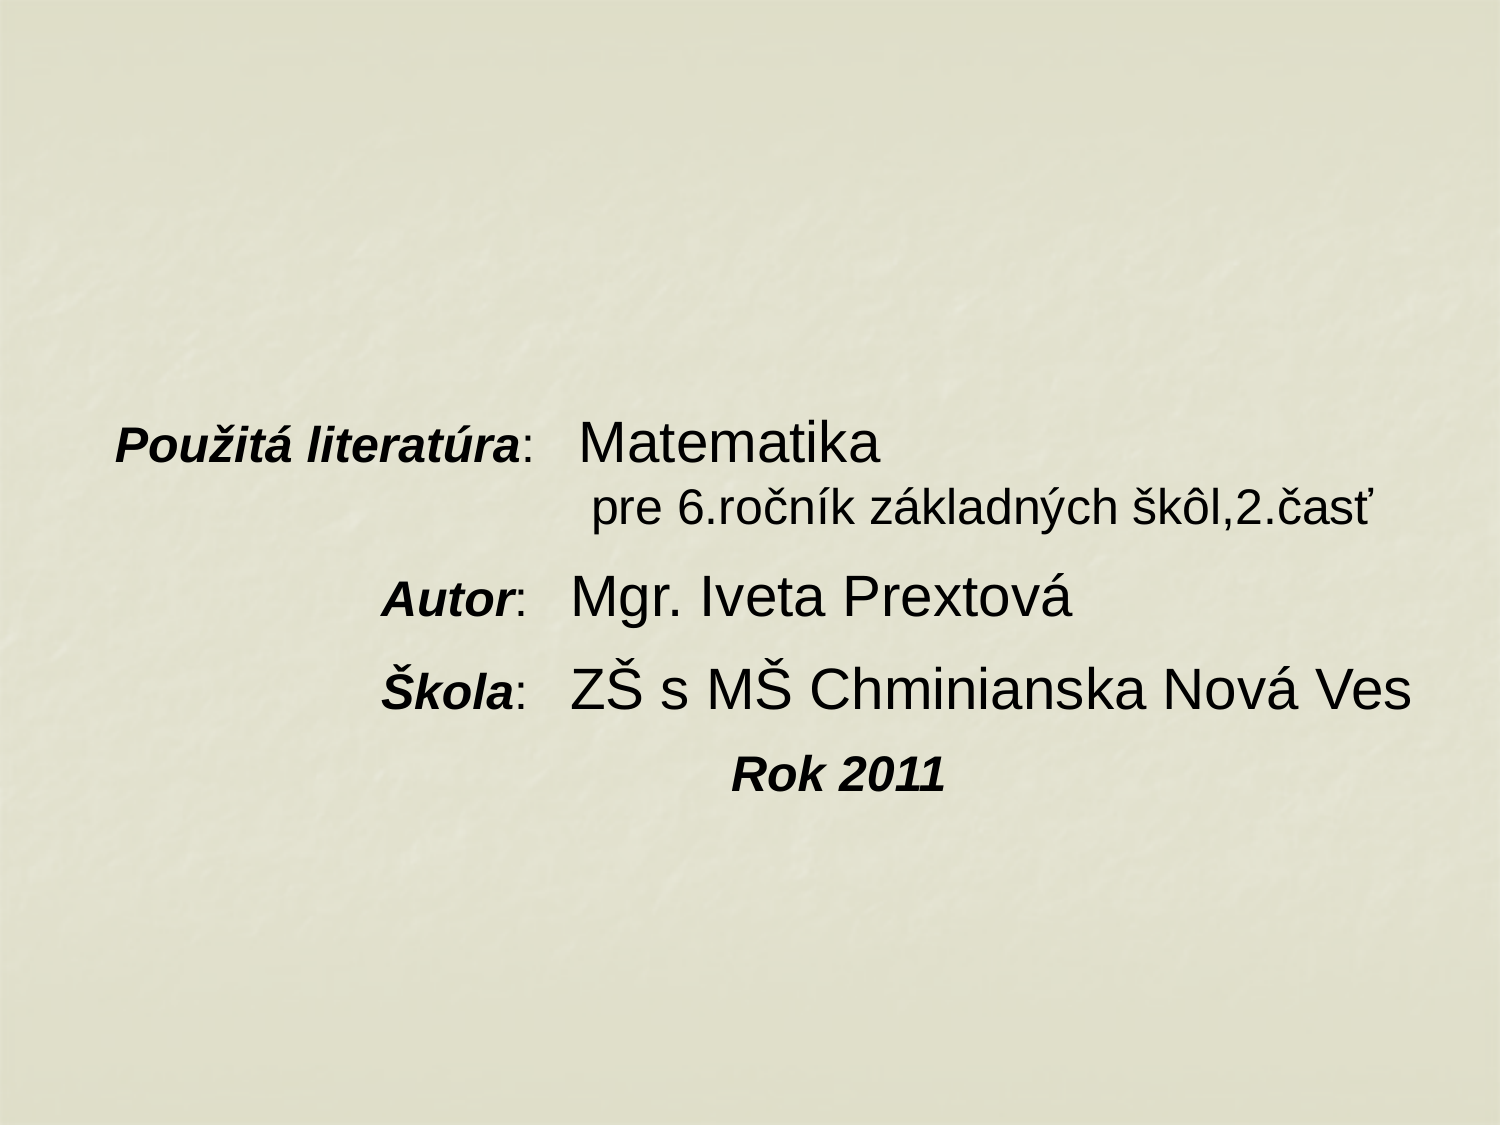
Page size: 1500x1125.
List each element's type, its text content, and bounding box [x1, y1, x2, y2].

text_box Použitá literatúra: Matematika pre 6.ročník základných škôl,2.časť Autor: Mgr. Iveta Prextová Škola: ZŠ s MŠ Chminianska Nová Ves Rok 2011 [100, 397, 1447, 894]
